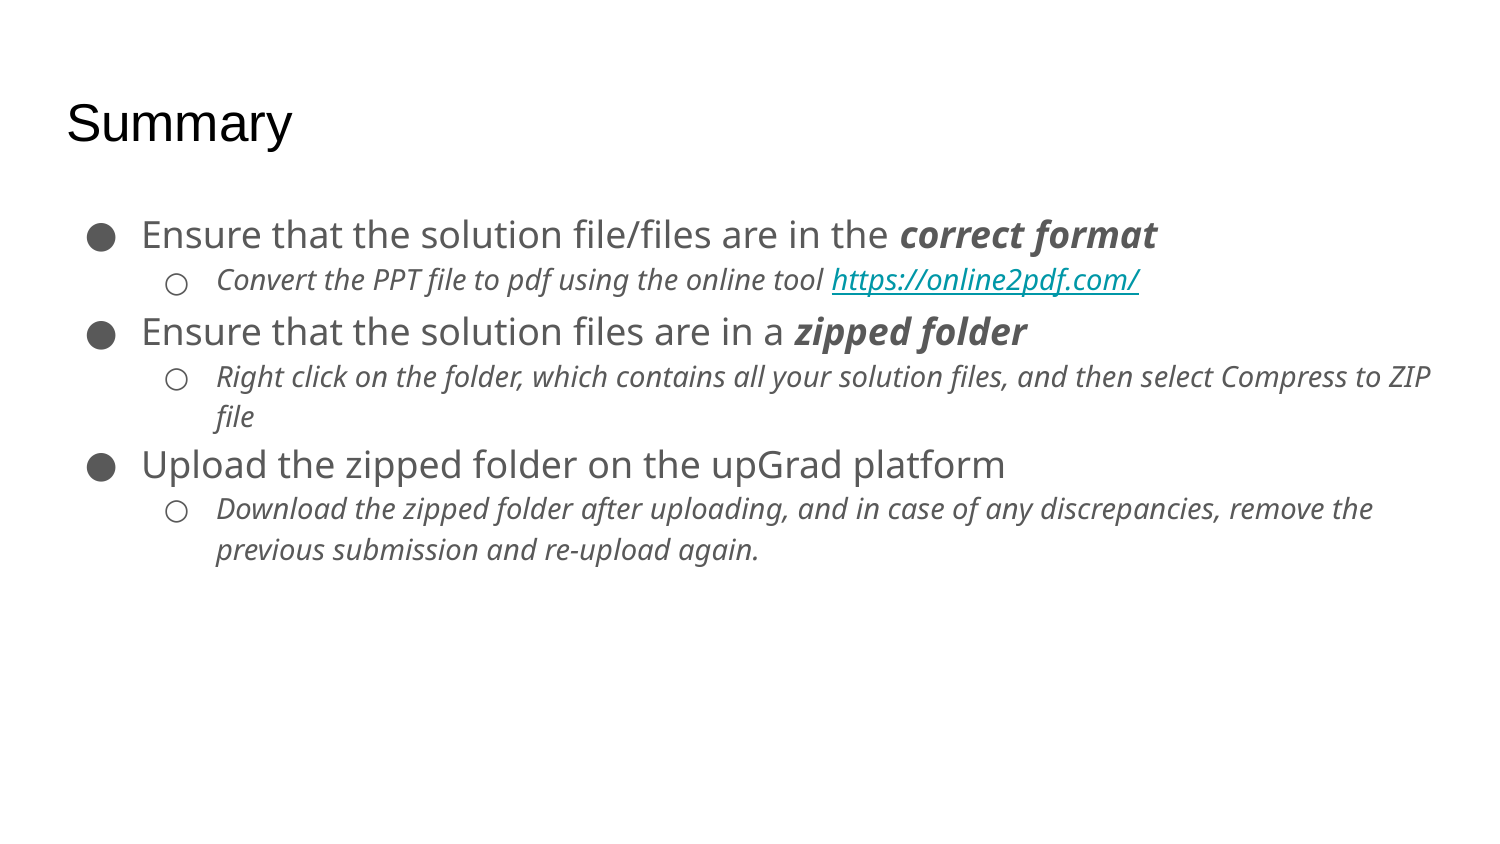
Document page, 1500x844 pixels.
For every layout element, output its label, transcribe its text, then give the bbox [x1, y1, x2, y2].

list Ensure that the solution file/files are in the correct format Convert the PPT file to pdf using the online tool https://online2pdf.com/ Ensure that the solution files are in a zipped folder Right click on the folder, which contains all your solution files, and then select Compress to ZIP file Upload the zipped folder on the upGrad platform Download the zipped folder after uploading, and in case of any discrepancies, remove the previous submission and re-upload again. [51, 189, 1449, 750]
title Summary [51, 72, 1449, 167]
